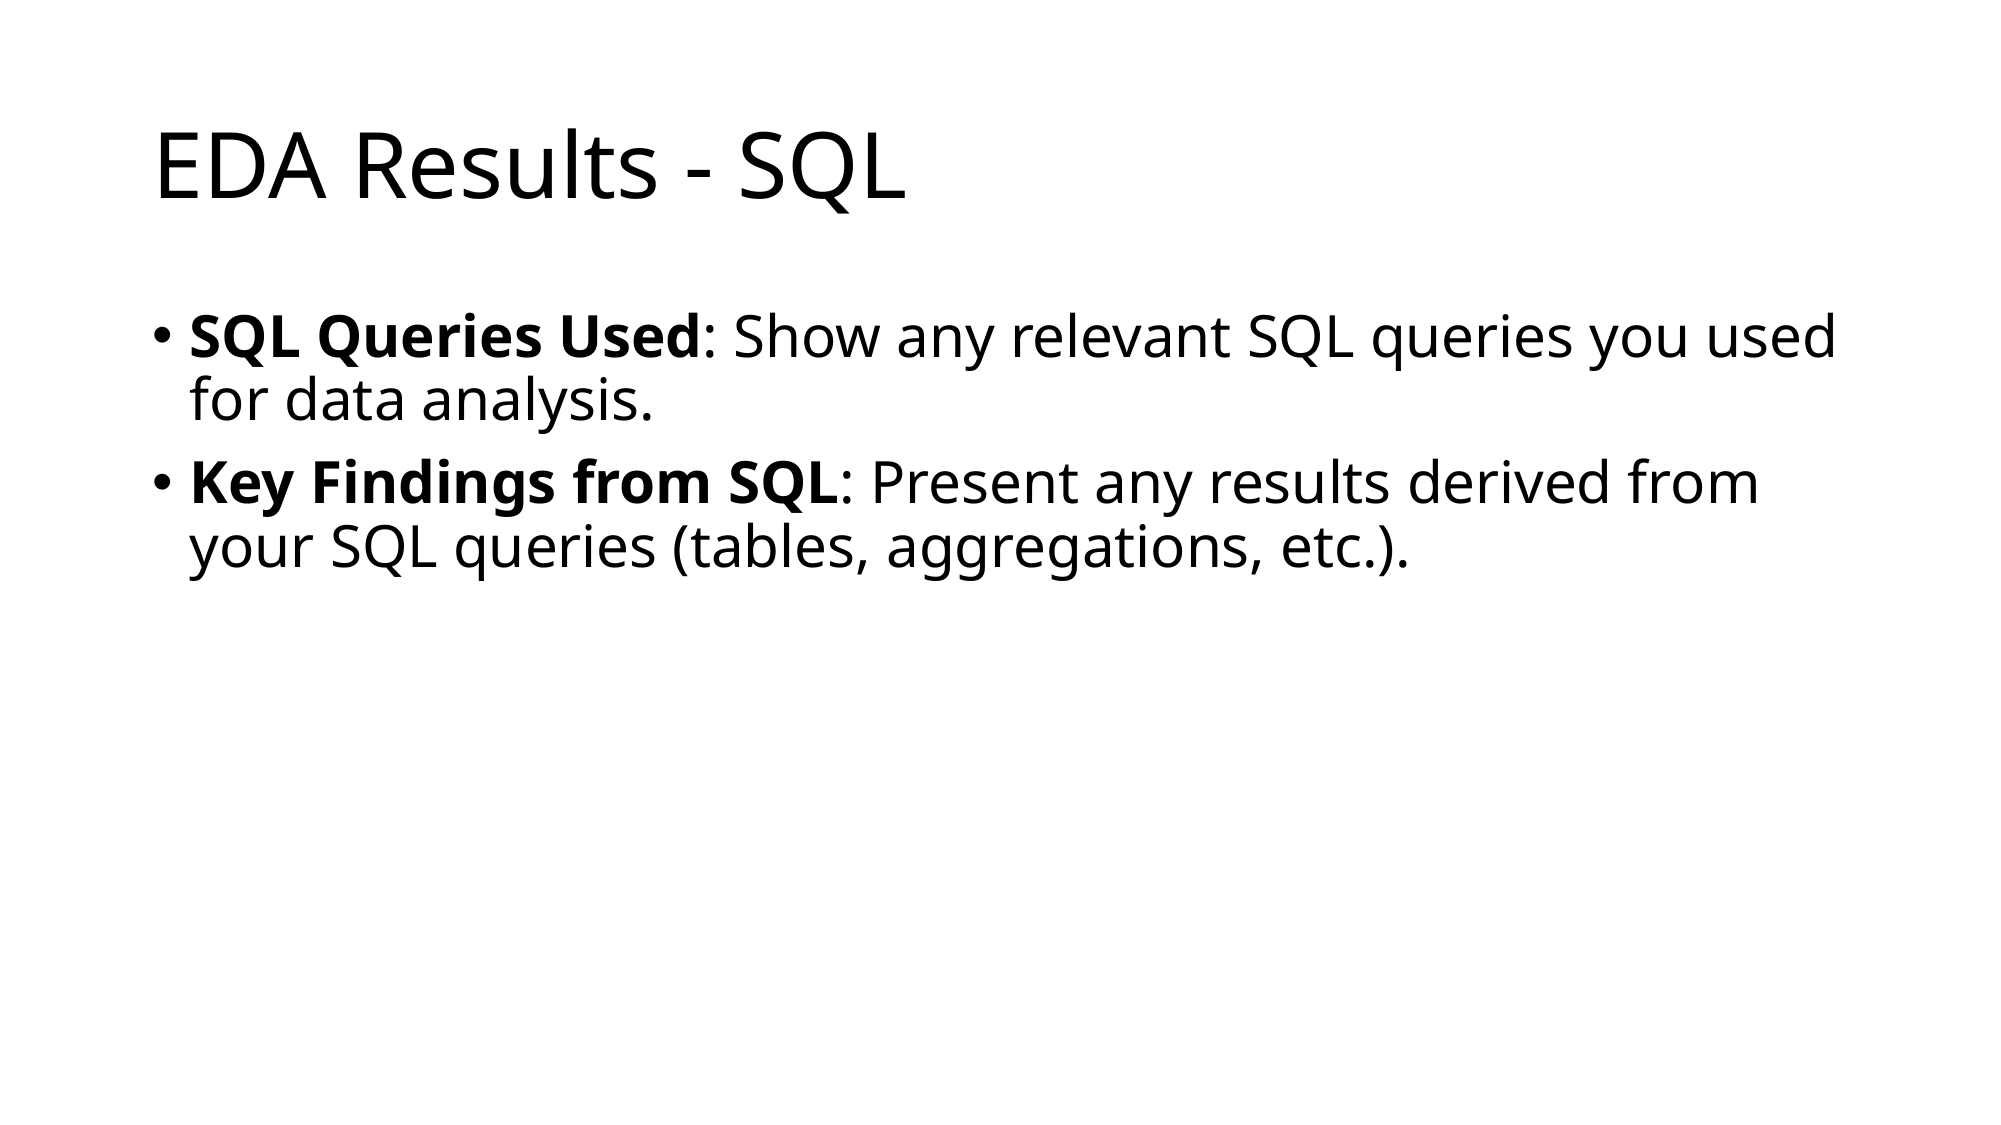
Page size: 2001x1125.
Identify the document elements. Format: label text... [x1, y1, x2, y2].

title EDA Results - SQL [137, 59, 1863, 278]
list SQL Queries Used: Show any relevant SQL queries you used for data analysis. Key Findings from SQL: Present any results derived from your SQL queries (tables, aggregations, etc.). [137, 299, 1863, 1014]
